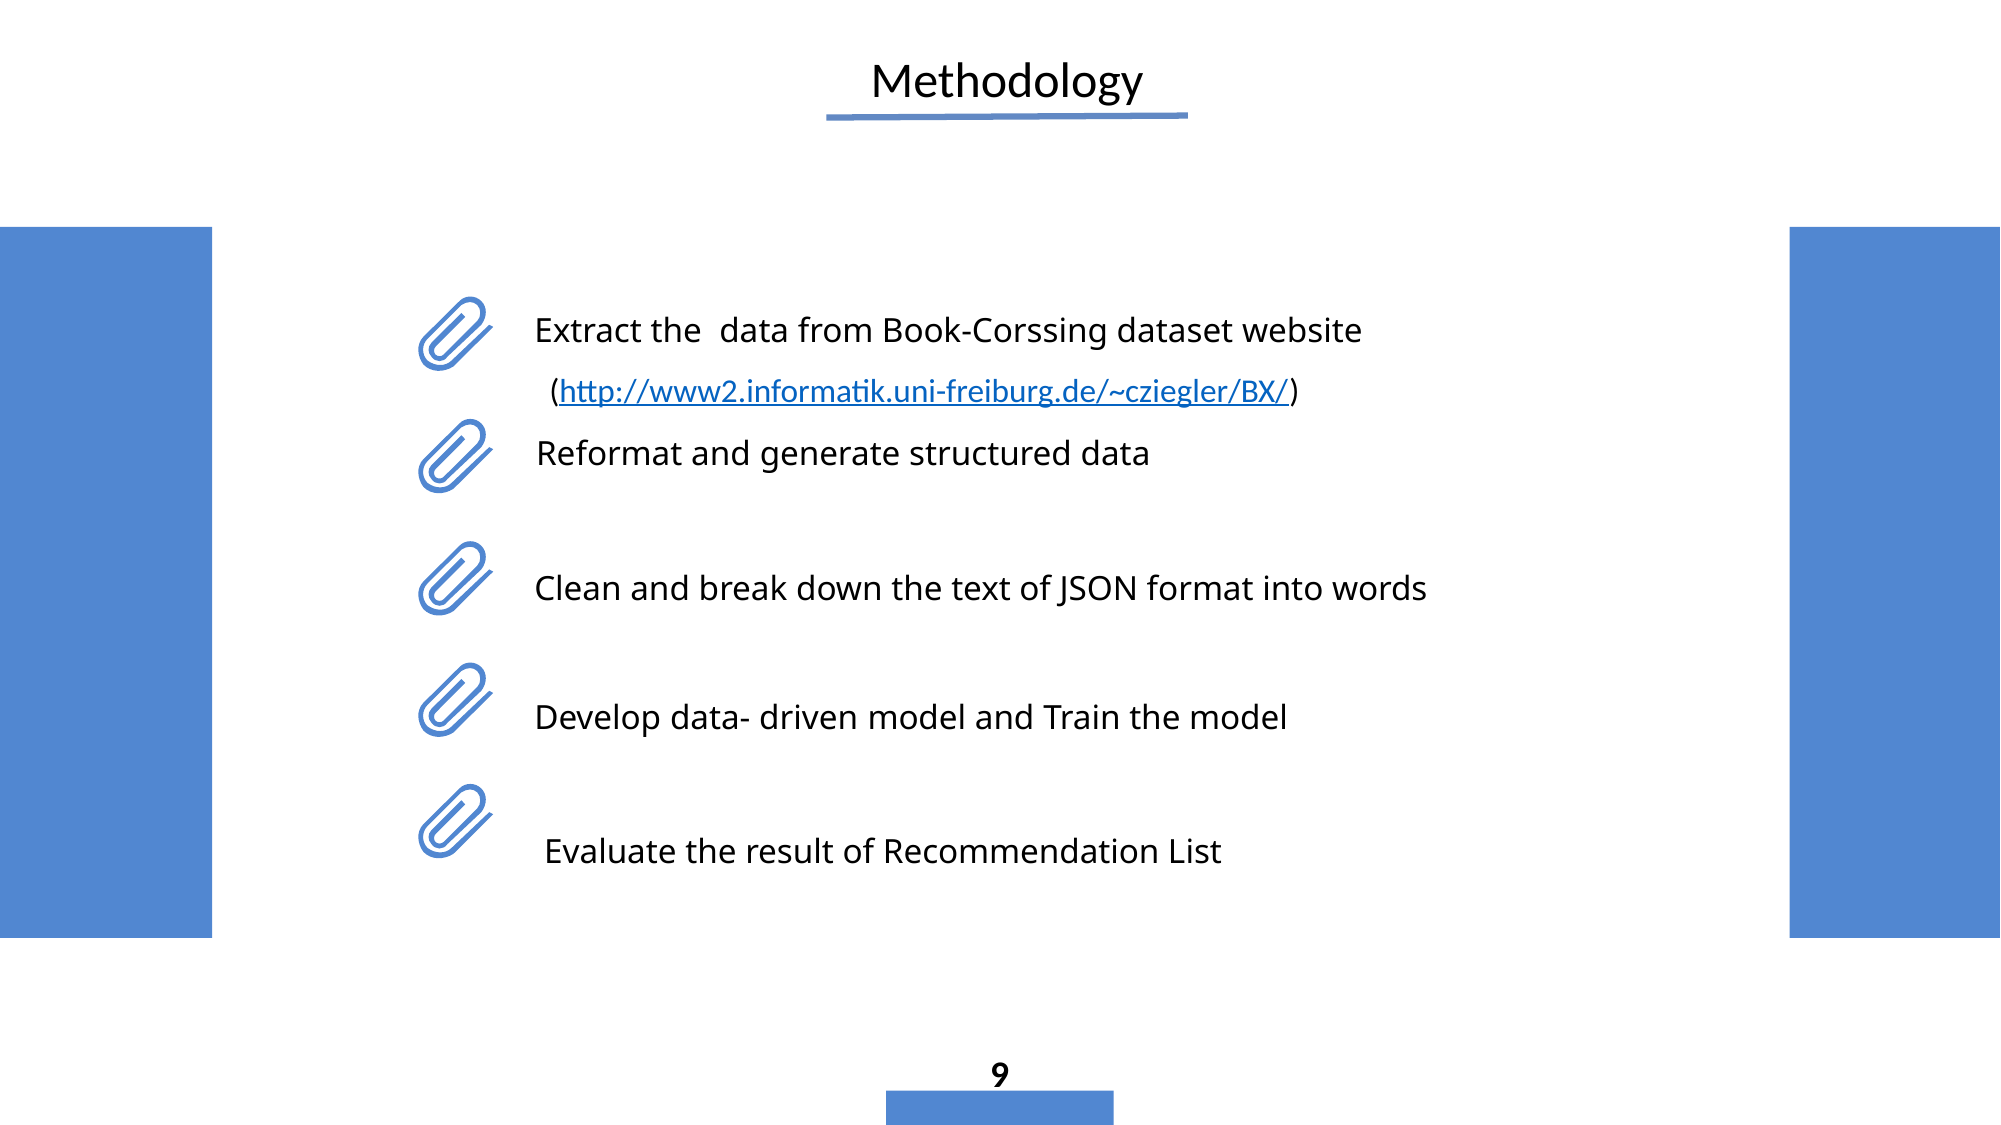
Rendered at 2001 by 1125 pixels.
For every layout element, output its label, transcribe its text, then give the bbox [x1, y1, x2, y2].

text_box Methodology [691, 39, 1323, 115]
text_box [885, 1090, 1115, 1125]
text_box [0, 226, 213, 939]
text_box Extract the data from Book-Corssing dataset website (http://www2.informatik.uni-freiburg.de/~cziegler/BX/) [500, 281, 1741, 476]
text_box Evaluate the result of Recommendation List [510, 802, 1239, 878]
text_box [418, 662, 494, 737]
text_box [418, 418, 494, 494]
text_box [418, 296, 494, 371]
text_box Reformat and generate structured data [521, 424, 1609, 480]
text_box 9 [975, 1042, 1025, 1103]
text_box [1789, 226, 2000, 939]
text_box [418, 783, 494, 859]
text_box Develop data- driven model and Train the model [500, 669, 1501, 745]
text_box Clean and break down the text of JSON format into words [500, 539, 1589, 615]
text_box [418, 541, 494, 616]
